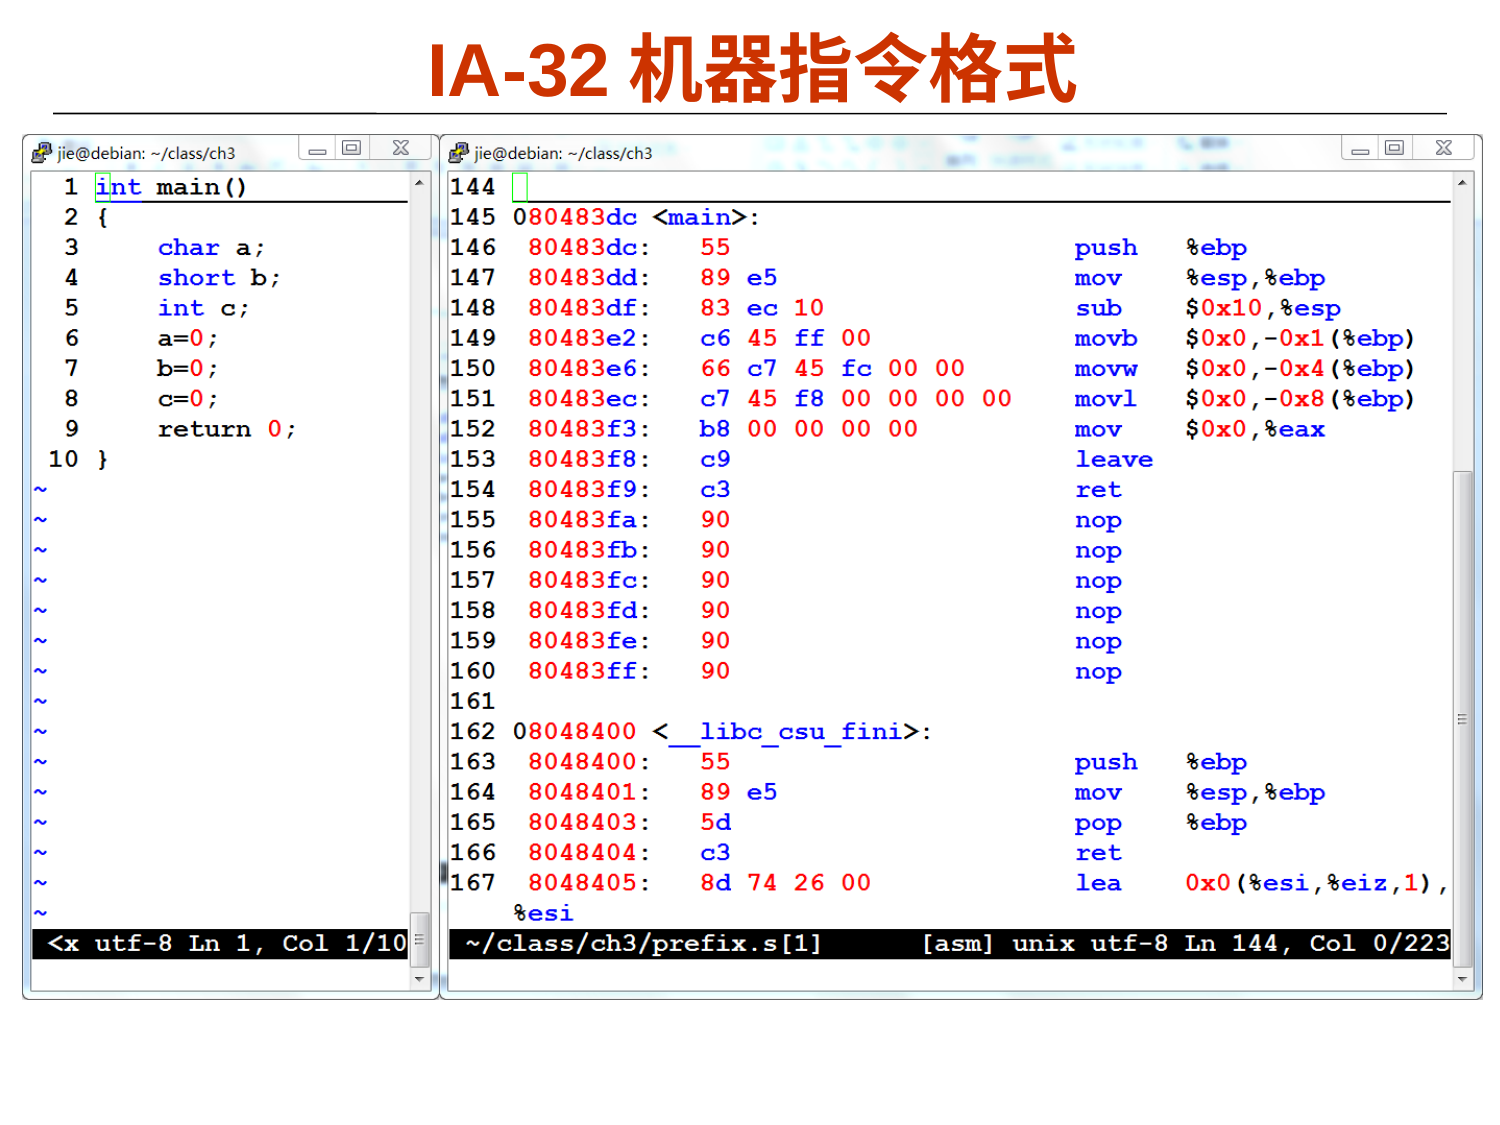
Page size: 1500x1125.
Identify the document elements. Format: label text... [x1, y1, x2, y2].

picture [21, 134, 1483, 1000]
text_box IA-32机器指令格式 [78, 20, 1429, 113]
